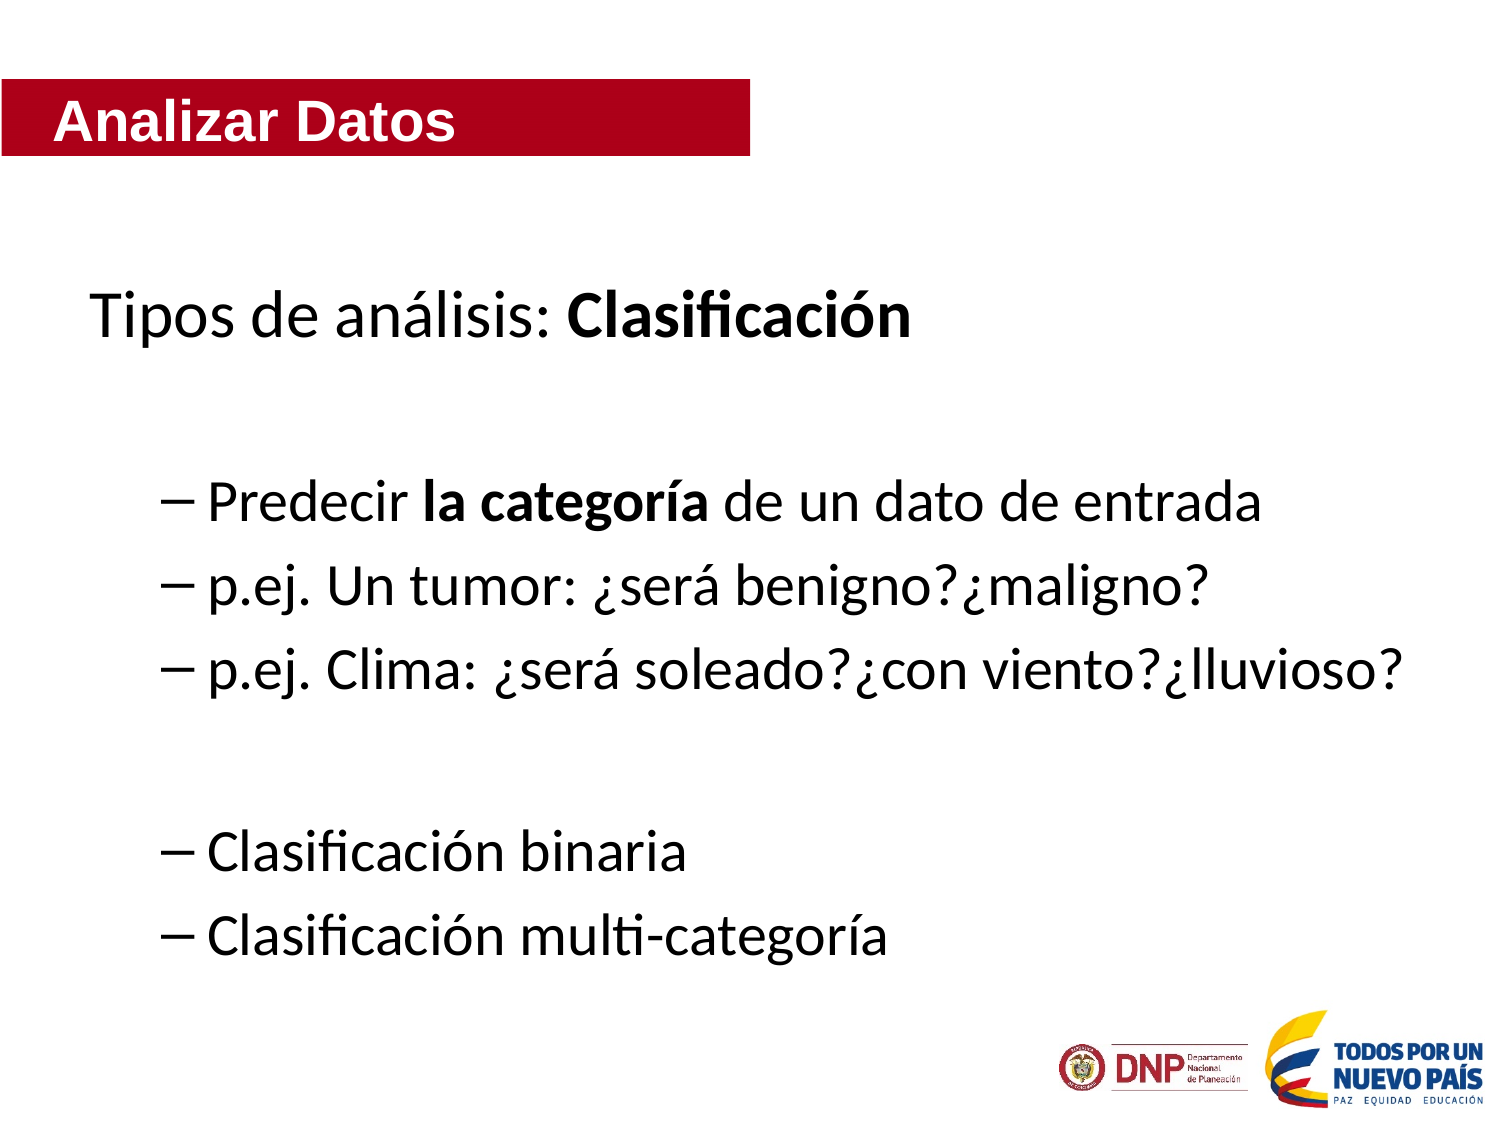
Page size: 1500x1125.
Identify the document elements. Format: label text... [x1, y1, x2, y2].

picture [1059, 999, 1495, 1124]
picture [1, 79, 751, 156]
list Tipos de análisis: Clasificación Predecir la categoría de un dato de entrada p.ej. Un tumor: ¿será benigno?¿maligno? p.ej. Clima: ¿será soleado?¿con viento?¿lluvioso? Clasificación binaria Clasificación multi-categoría [75, 262, 1425, 1005]
